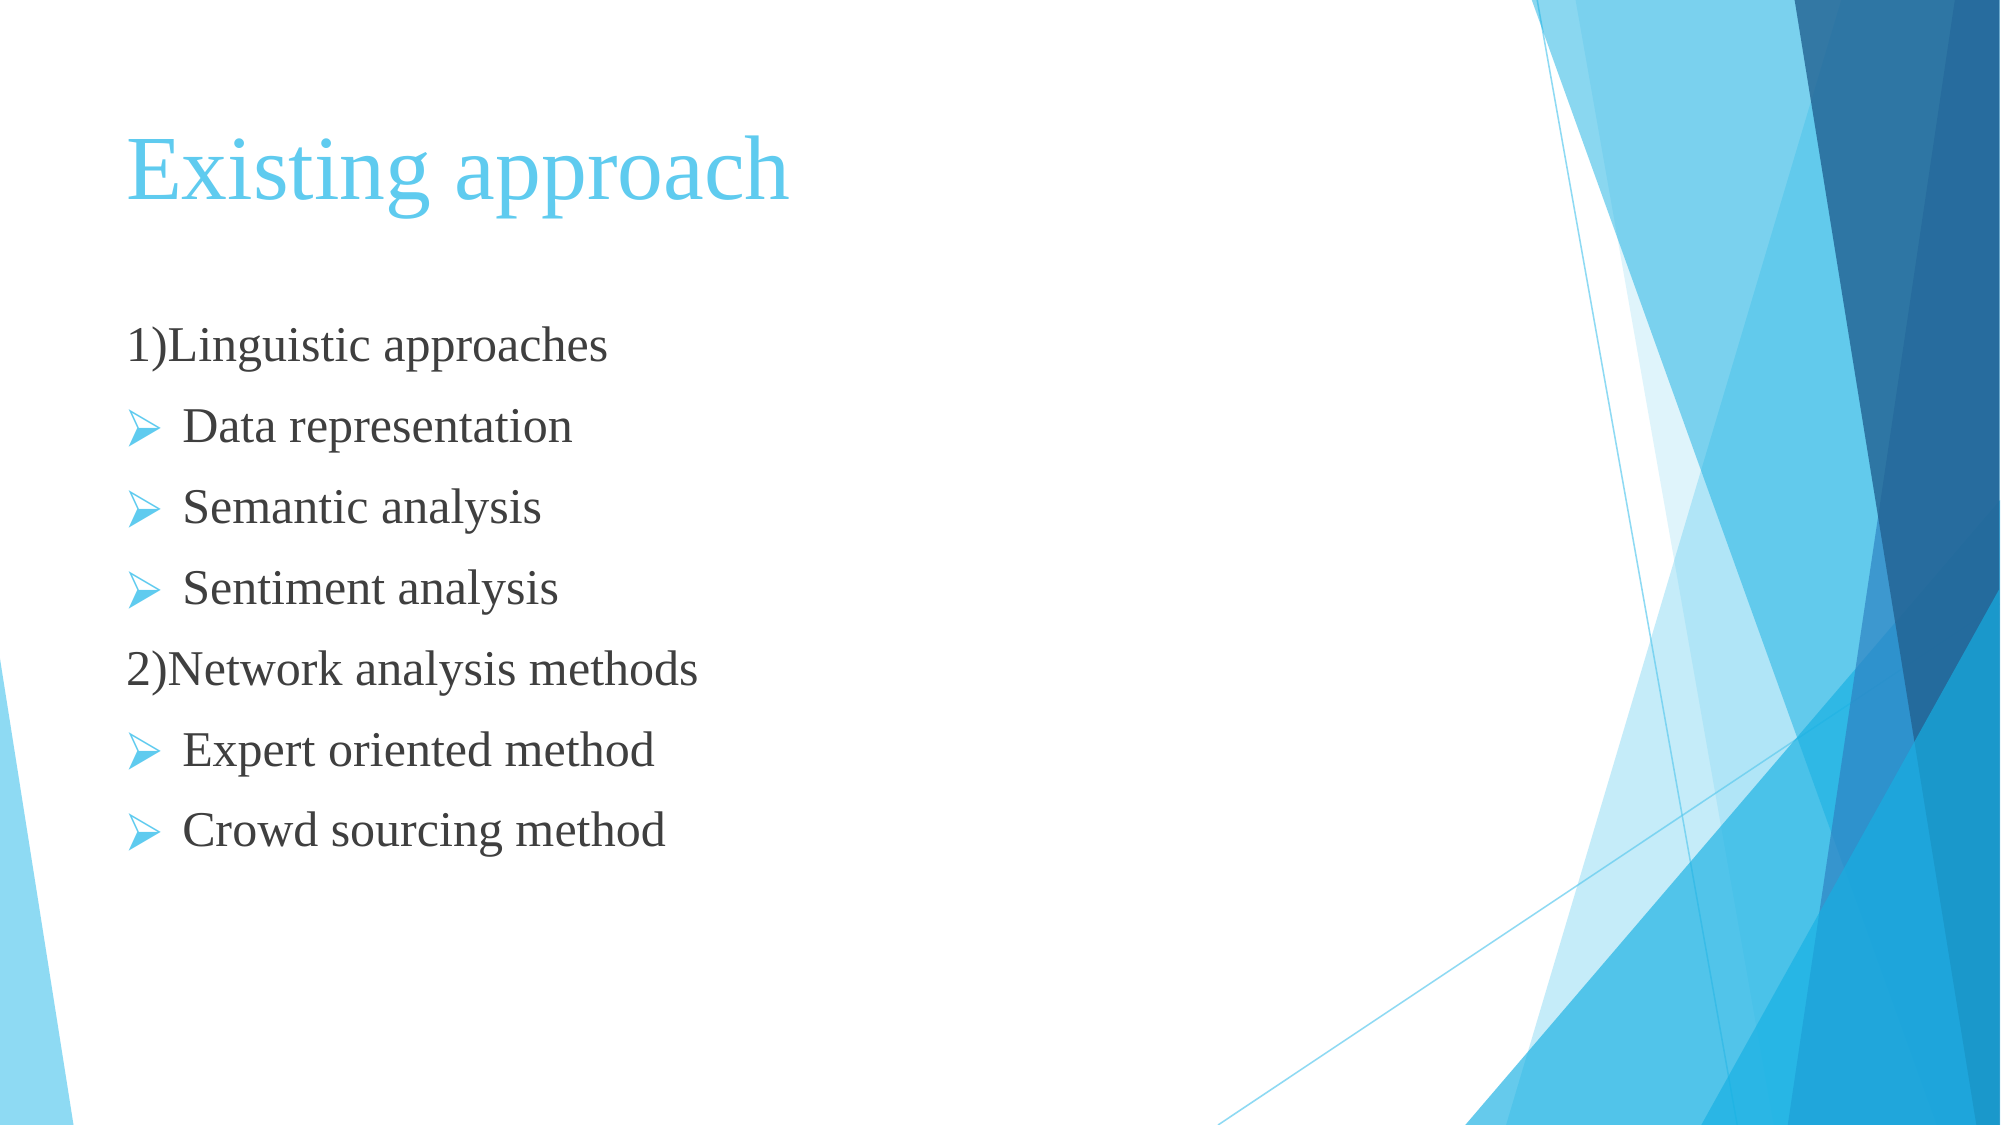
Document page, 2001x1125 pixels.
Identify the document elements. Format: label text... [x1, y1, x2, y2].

list 1)Linguistic approaches Data representation Semantic analysis Sentiment analysis 2)Network analysis methods Expert oriented method Crowd sourcing method [111, 304, 1522, 992]
title Existing approach [111, 99, 1522, 304]
